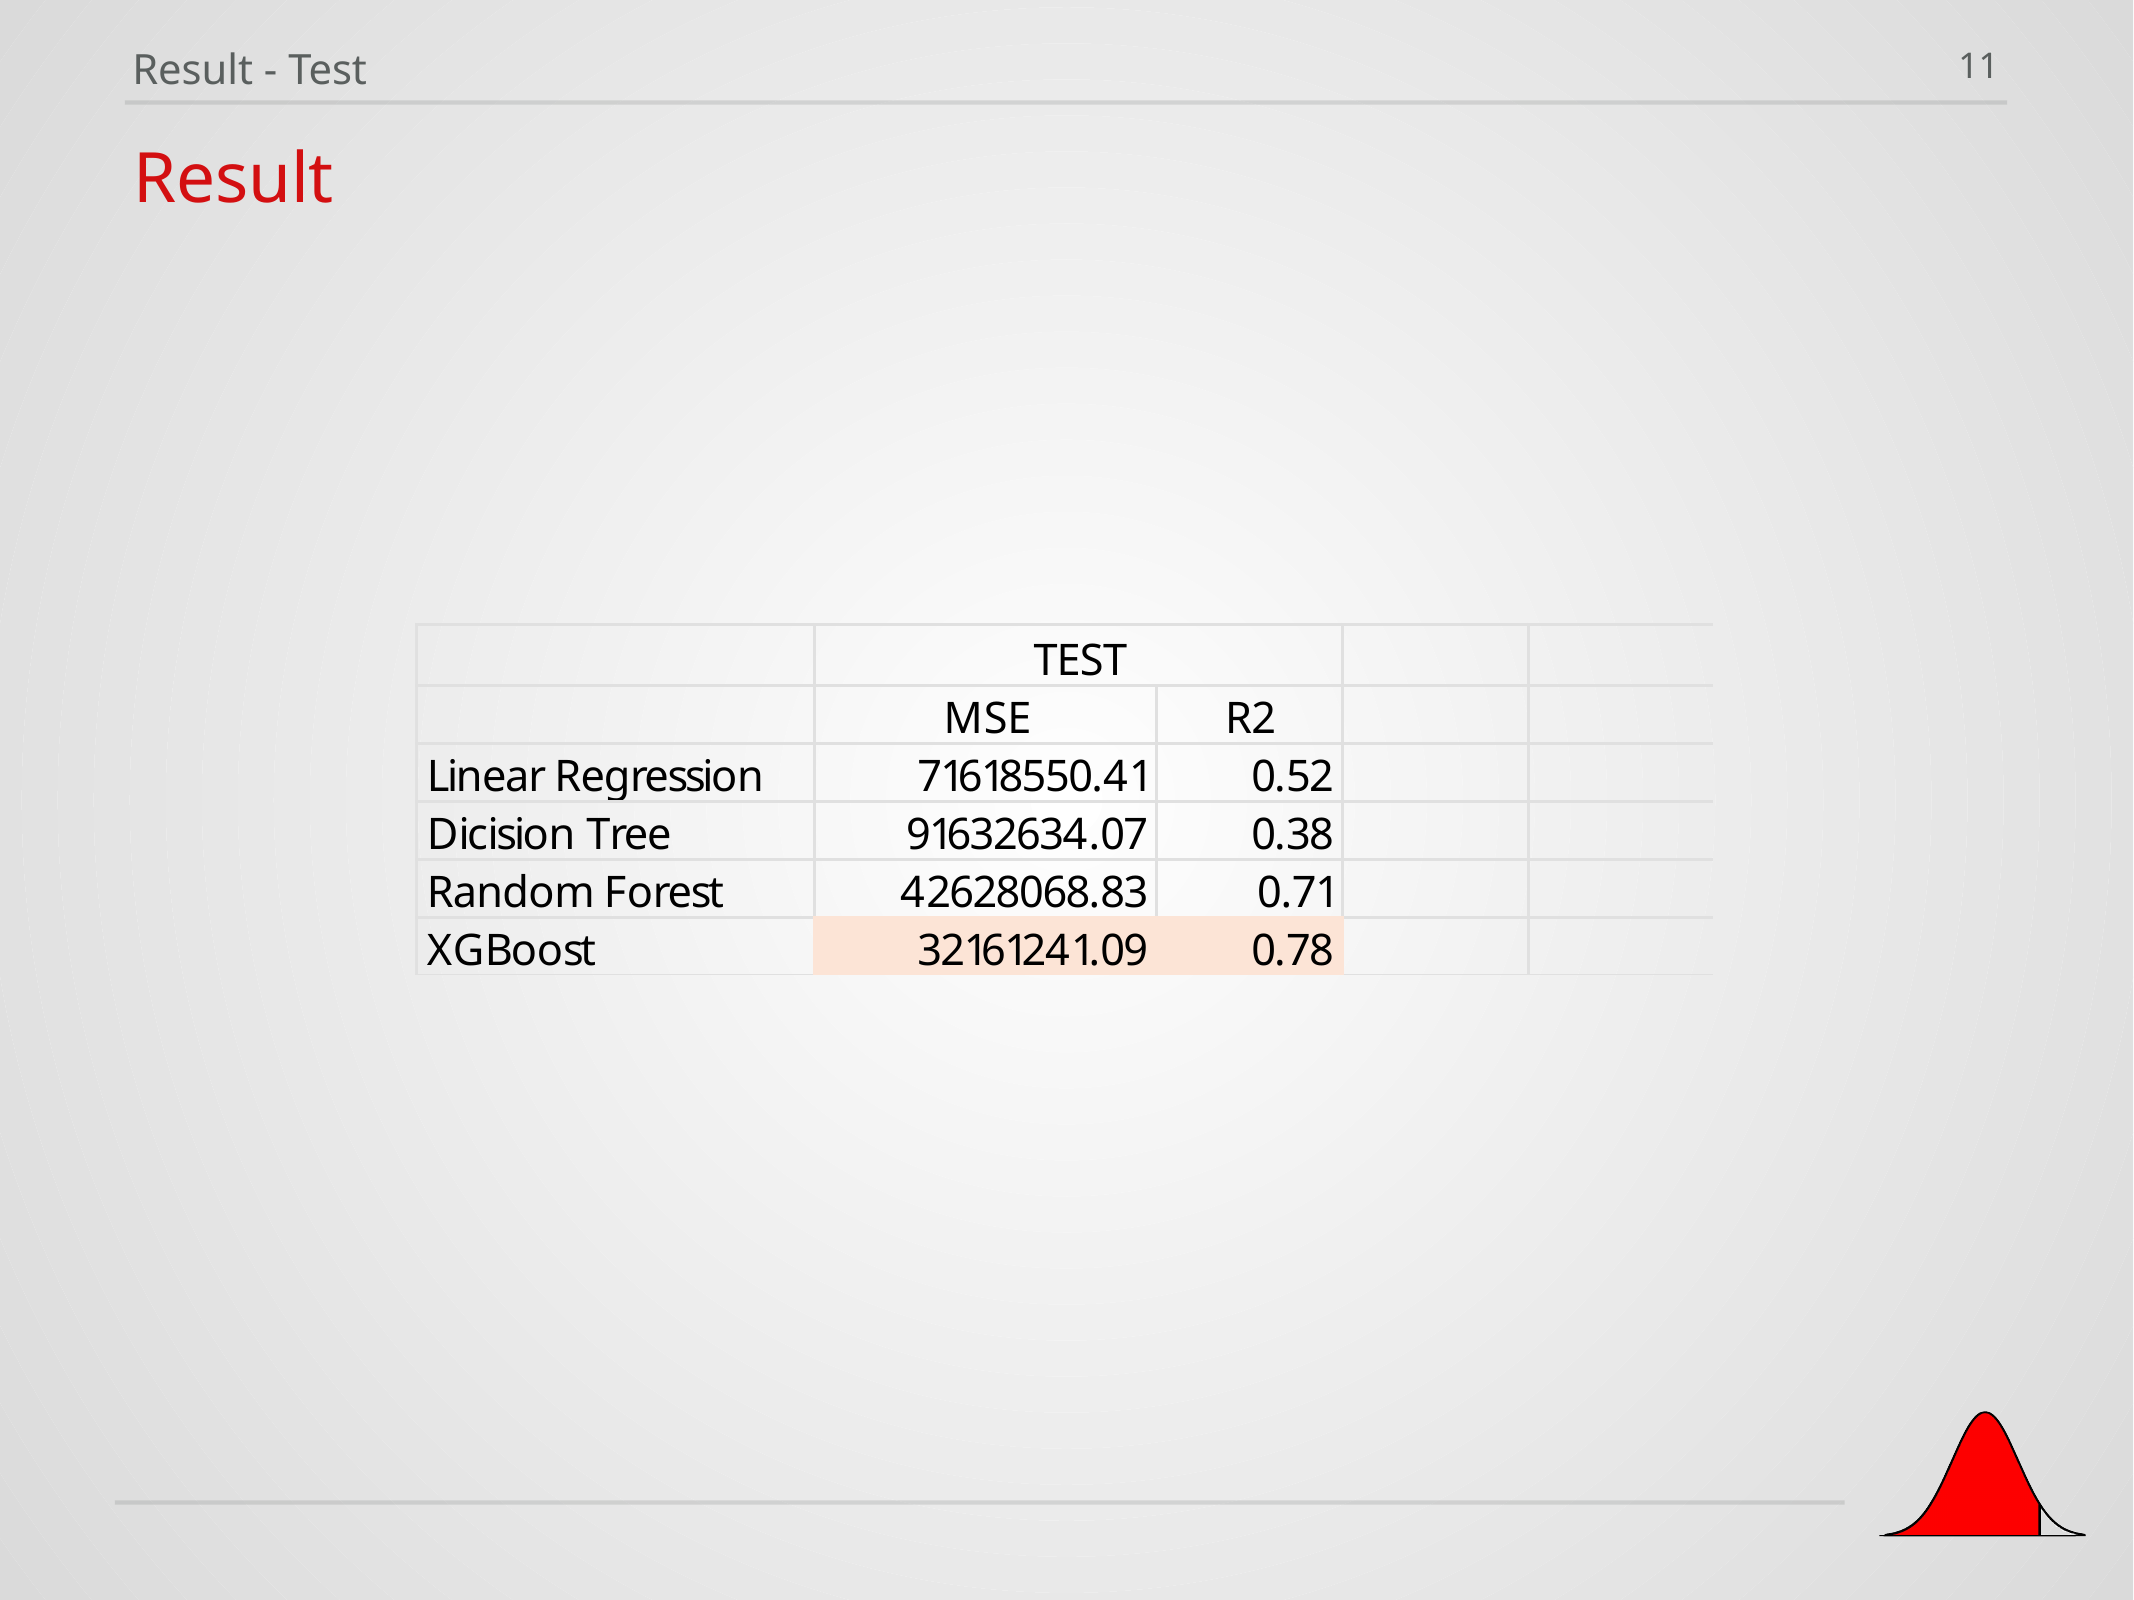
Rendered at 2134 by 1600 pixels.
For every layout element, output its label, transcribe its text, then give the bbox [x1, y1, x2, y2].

list Result - Test [123, 34, 1684, 103]
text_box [415, 622, 1716, 978]
slide_number 11 [1925, 34, 2008, 101]
picture [1879, 1411, 2086, 1537]
list Result [124, 124, 2007, 226]
